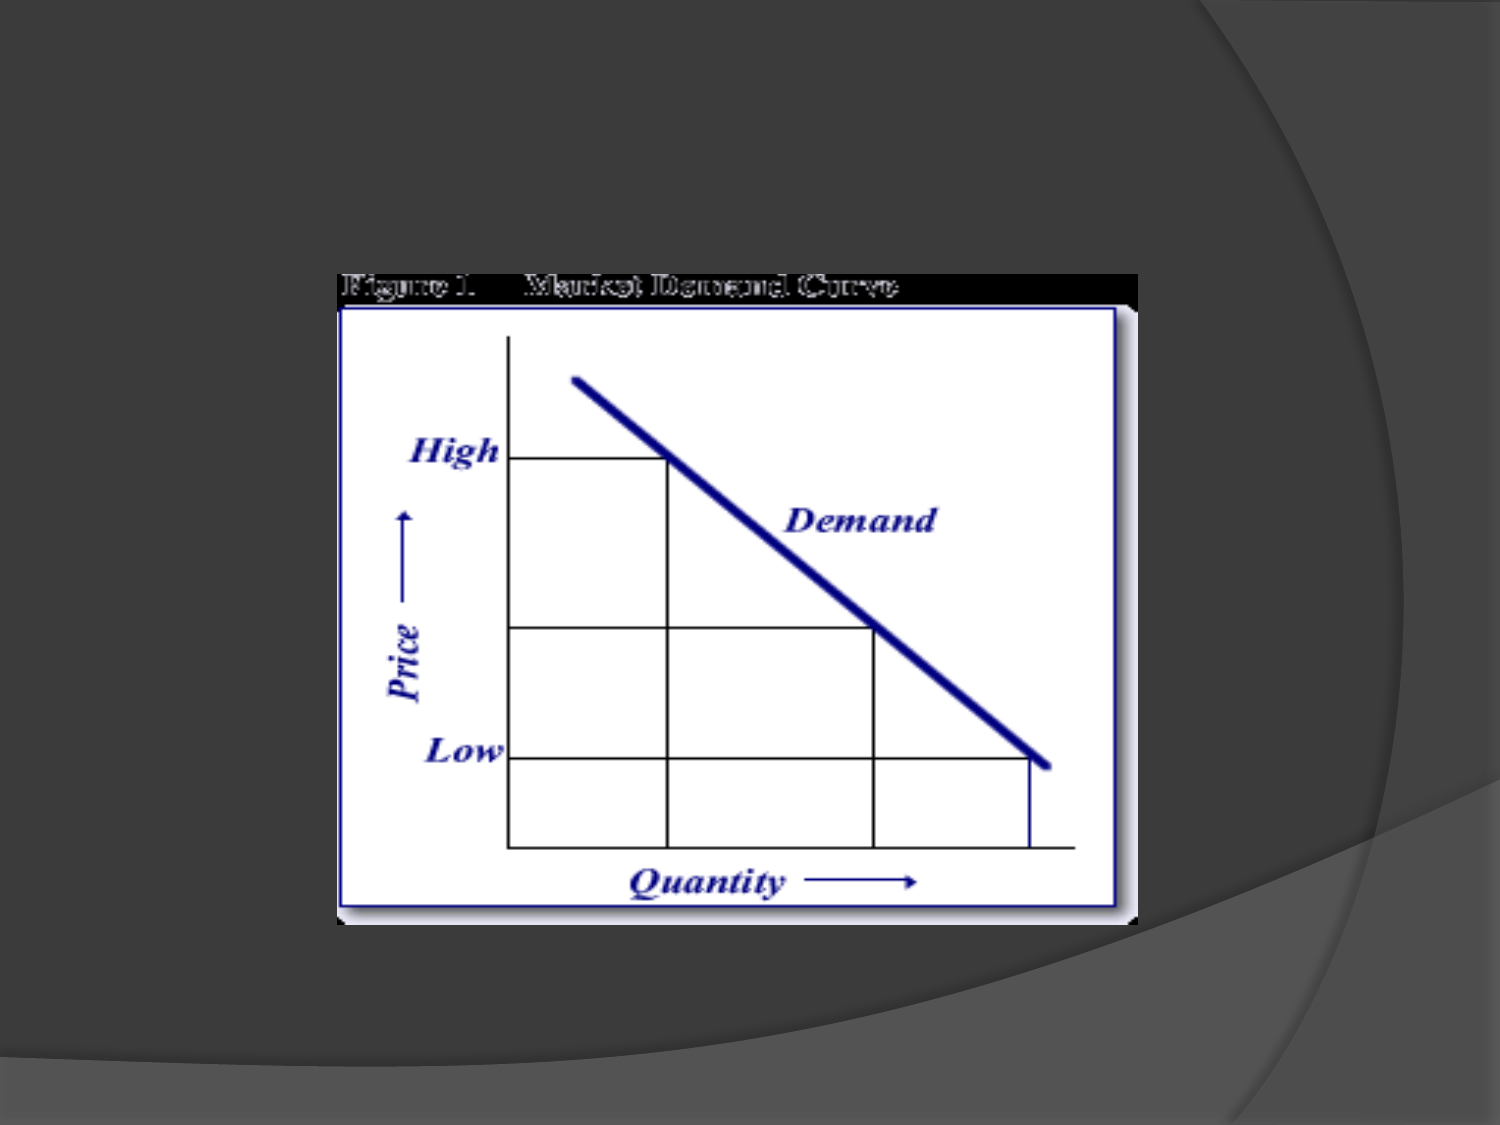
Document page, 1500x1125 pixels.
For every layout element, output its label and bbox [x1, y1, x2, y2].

list [337, 274, 1138, 926]
